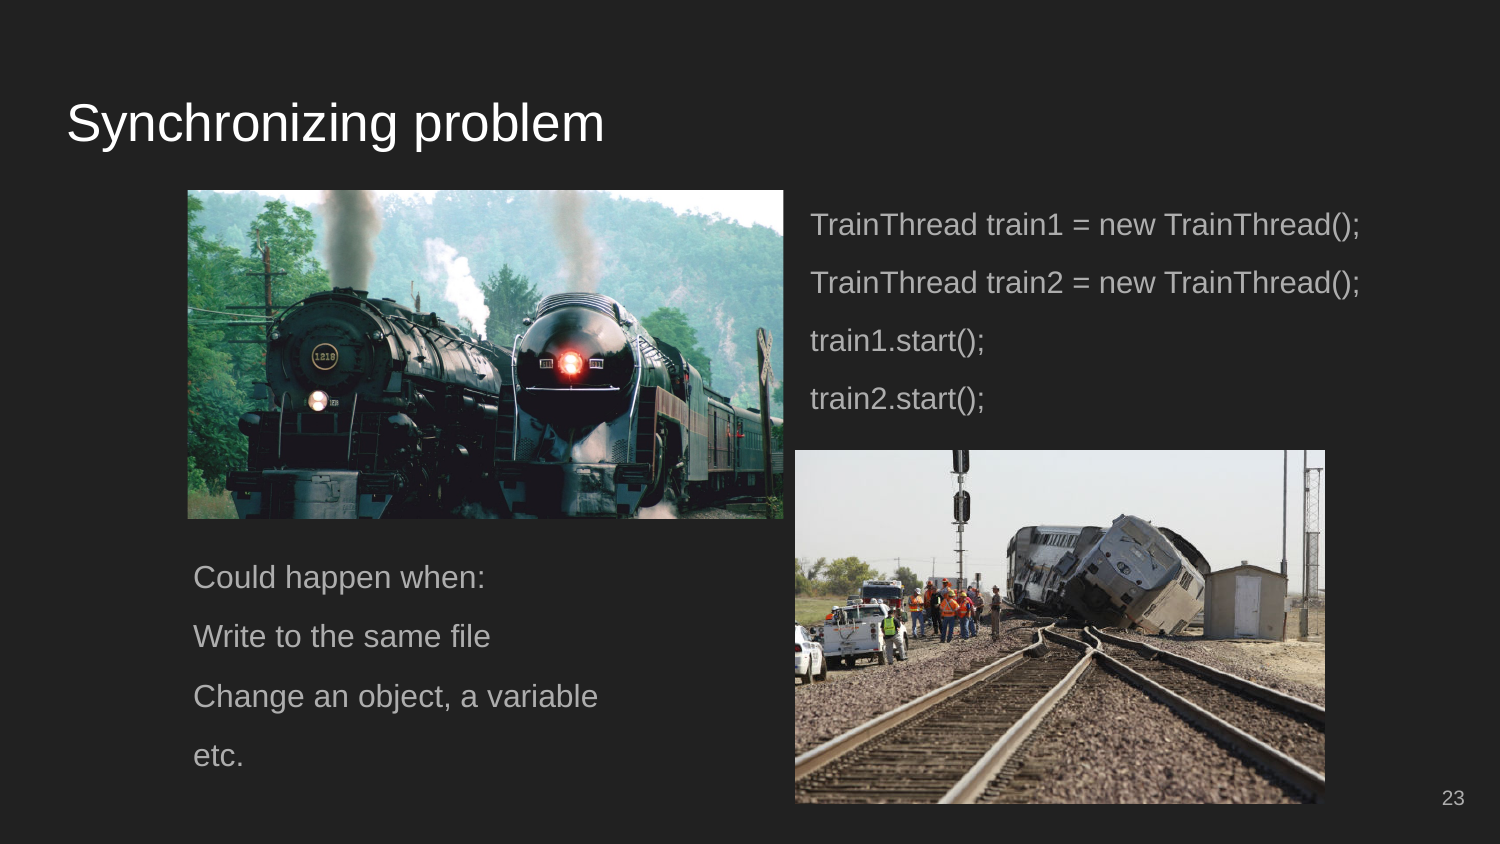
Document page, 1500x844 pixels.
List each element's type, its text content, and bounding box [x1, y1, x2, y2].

title Synchronizing problem [51, 72, 1449, 167]
picture [187, 190, 784, 519]
slide_number 23 [1389, 764, 1480, 830]
list Could happen when: Write to the same file Change an object, a variable etc. [178, 541, 784, 789]
picture [794, 450, 1325, 804]
list TrainThread train1 = new TrainThread(); TrainThread train2 = new TrainThread(); train1.start(); train2.start(); [795, 189, 1449, 436]
